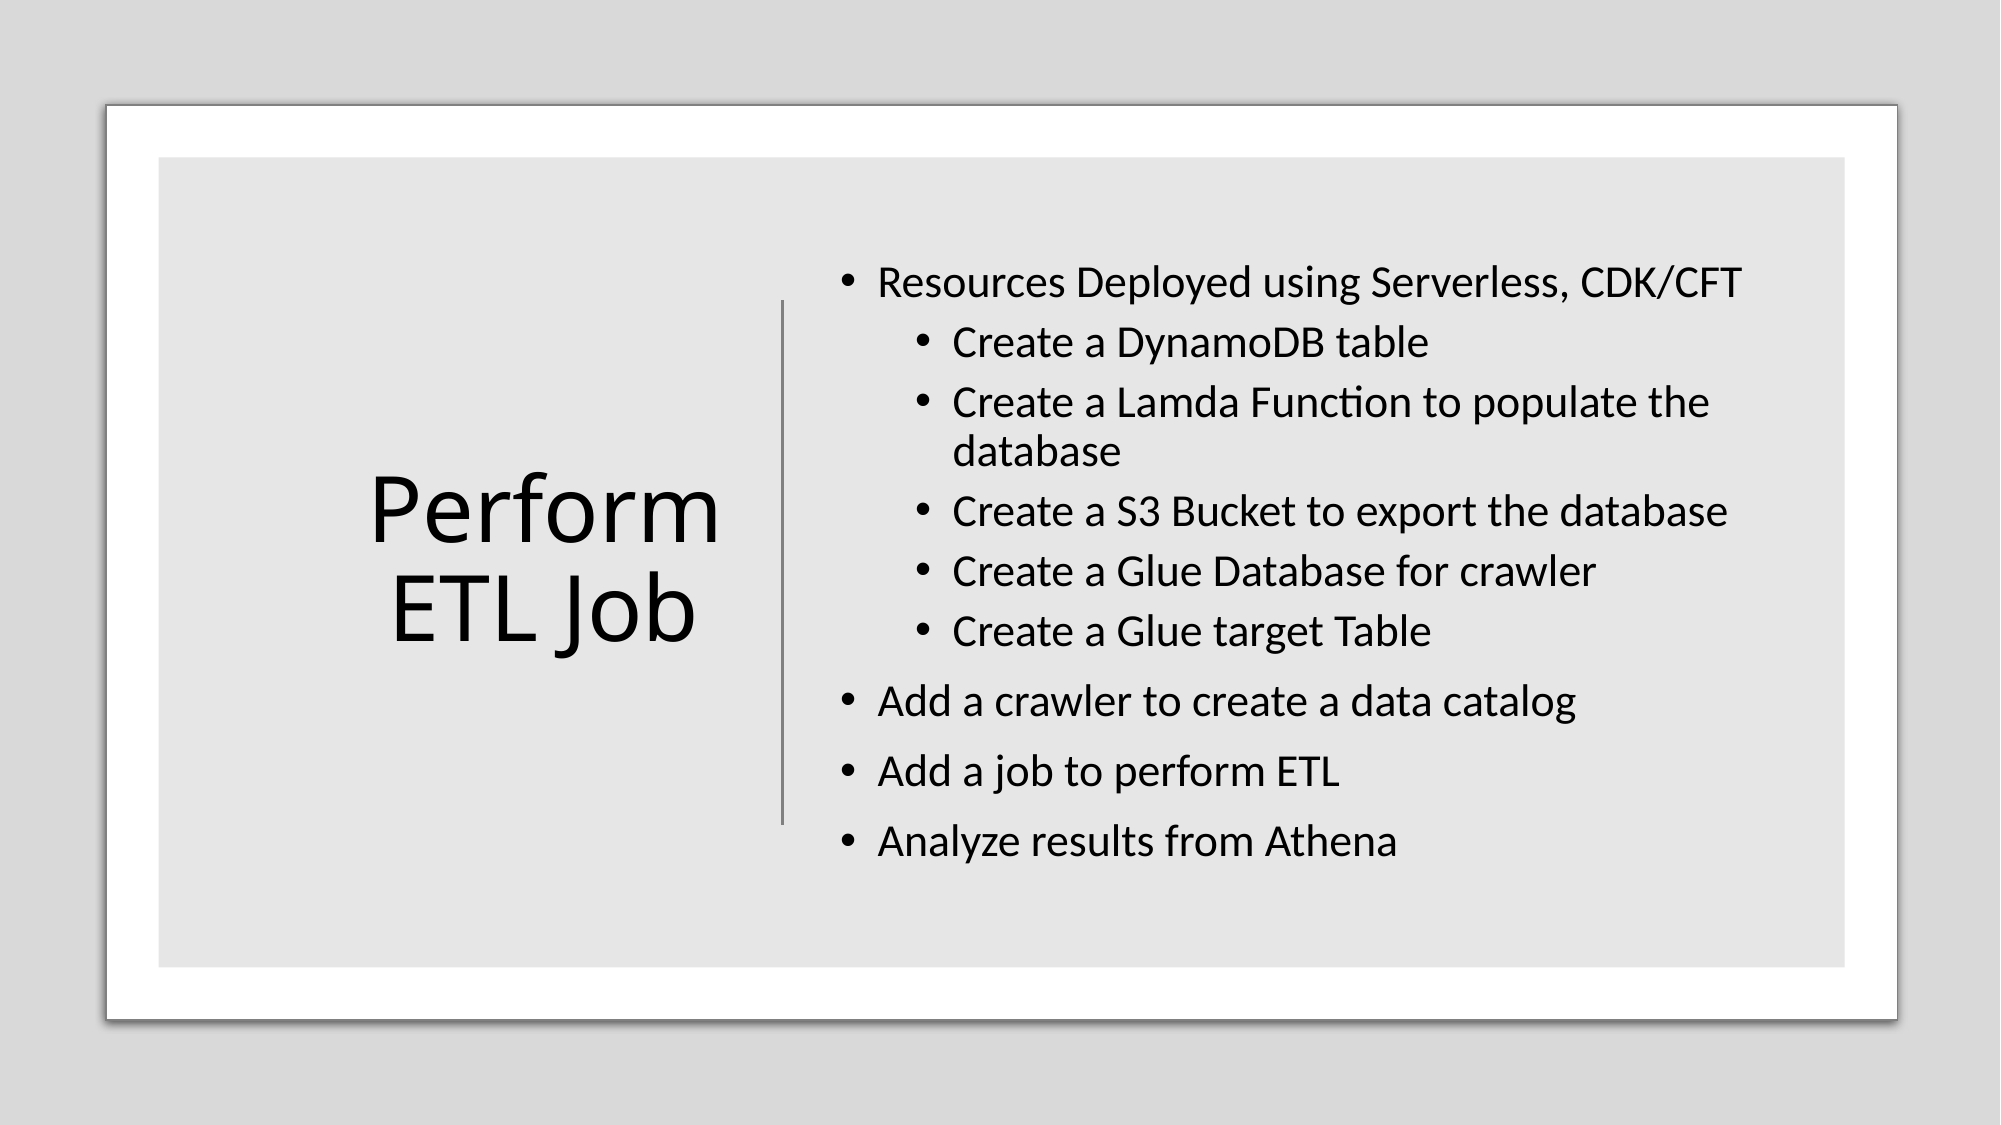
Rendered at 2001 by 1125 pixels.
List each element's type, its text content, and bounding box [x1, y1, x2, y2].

text_box [0, 0, 2000, 1125]
text_box [105, 104, 1898, 1021]
text_box [158, 156, 1846, 968]
list Resources Deployed using Serverless, CDK/CFT Create a DynamoDB table Create a Lamda Function to populate the database Create a S3 Bucket to export the database Create a Glue Database for crawler Create a Glue target Table Add a crawler to create a data catalog Add a job to perform ETL Analyze results from Athena [825, 224, 1789, 900]
title Perform ETL Job [211, 224, 738, 900]
